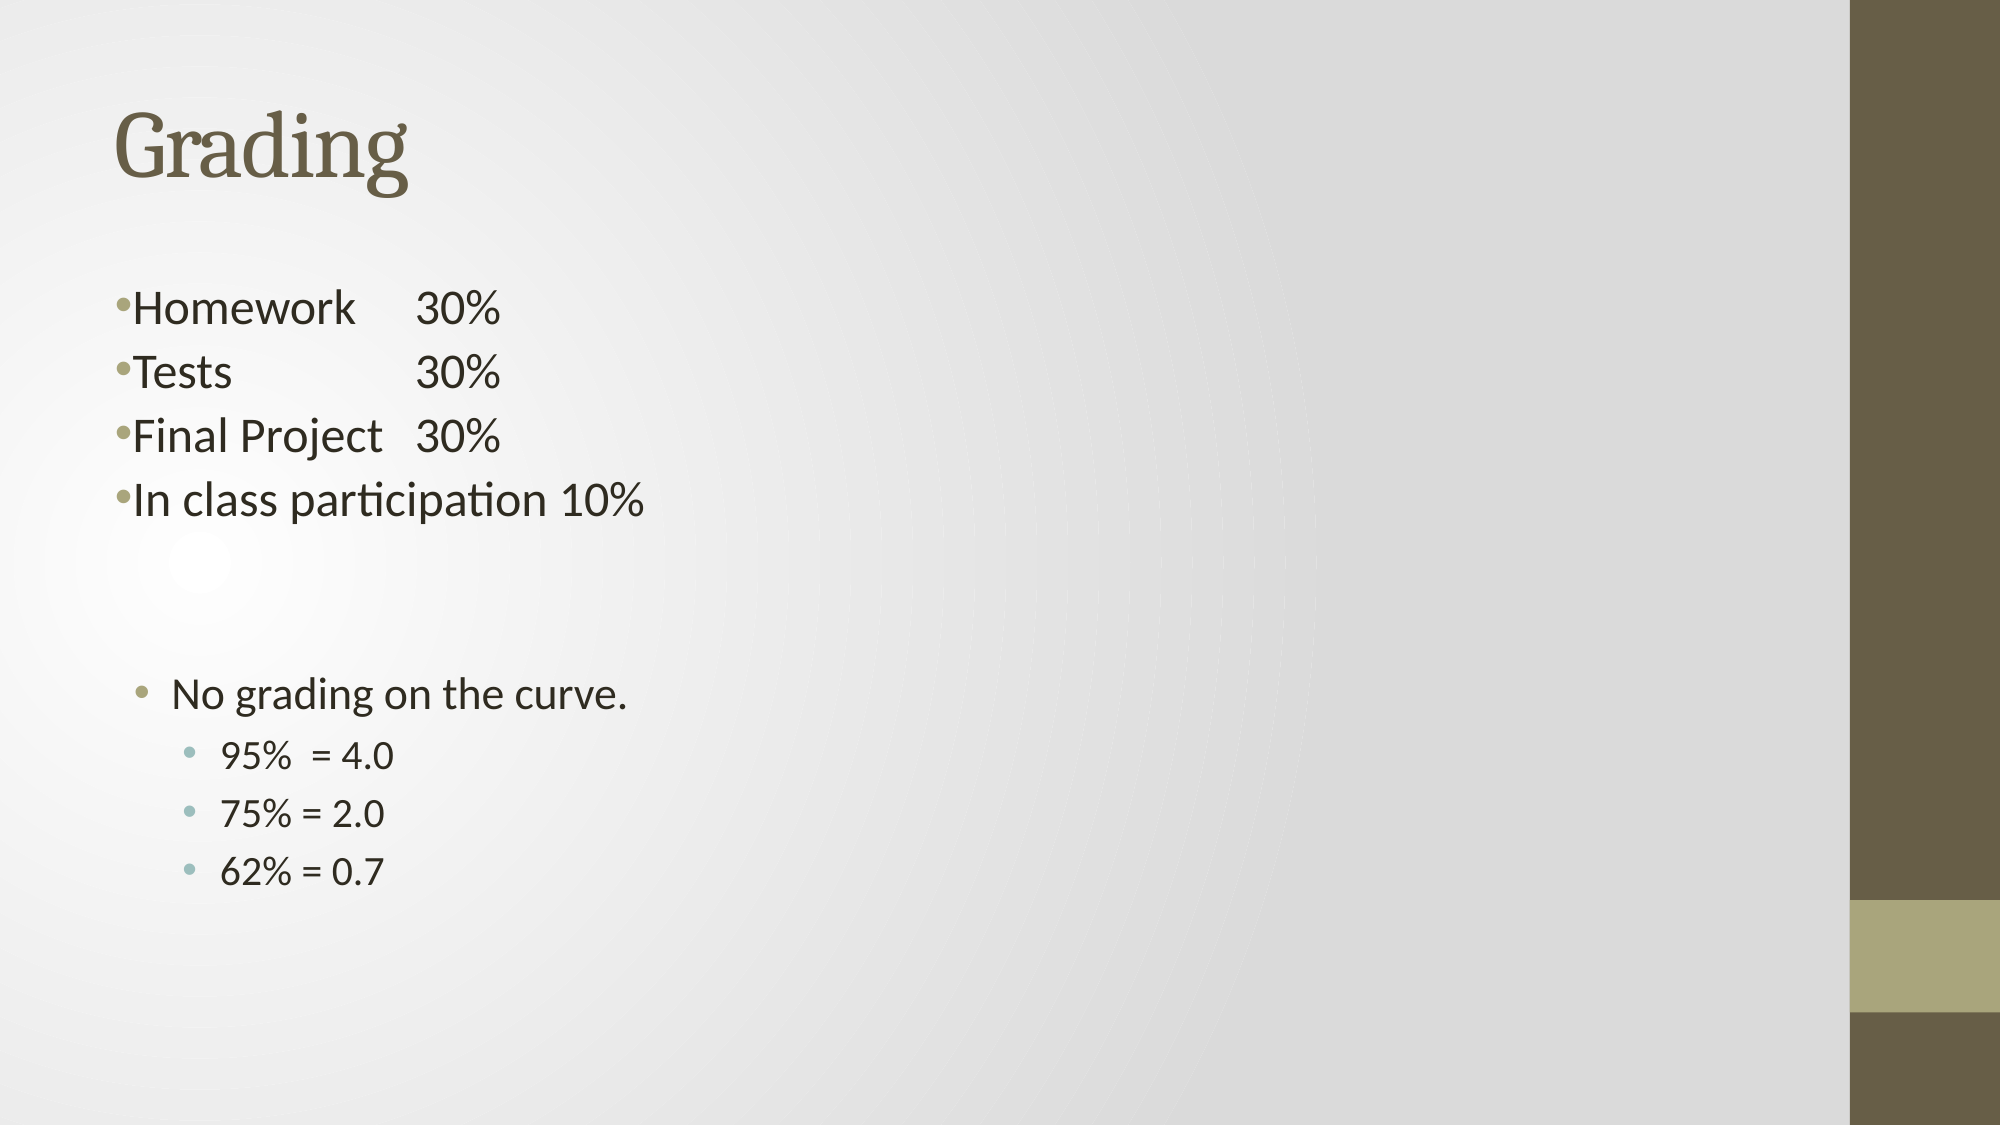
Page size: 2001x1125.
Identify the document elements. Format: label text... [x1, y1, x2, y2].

list Homework 30% Tests 30% Final Project 30% In class participation 10% No grading on the curve. 95% = 4.0 75% = 2.0 62% = 0.7 [99, 262, 1767, 1050]
title Grading [99, 45, 1767, 233]
